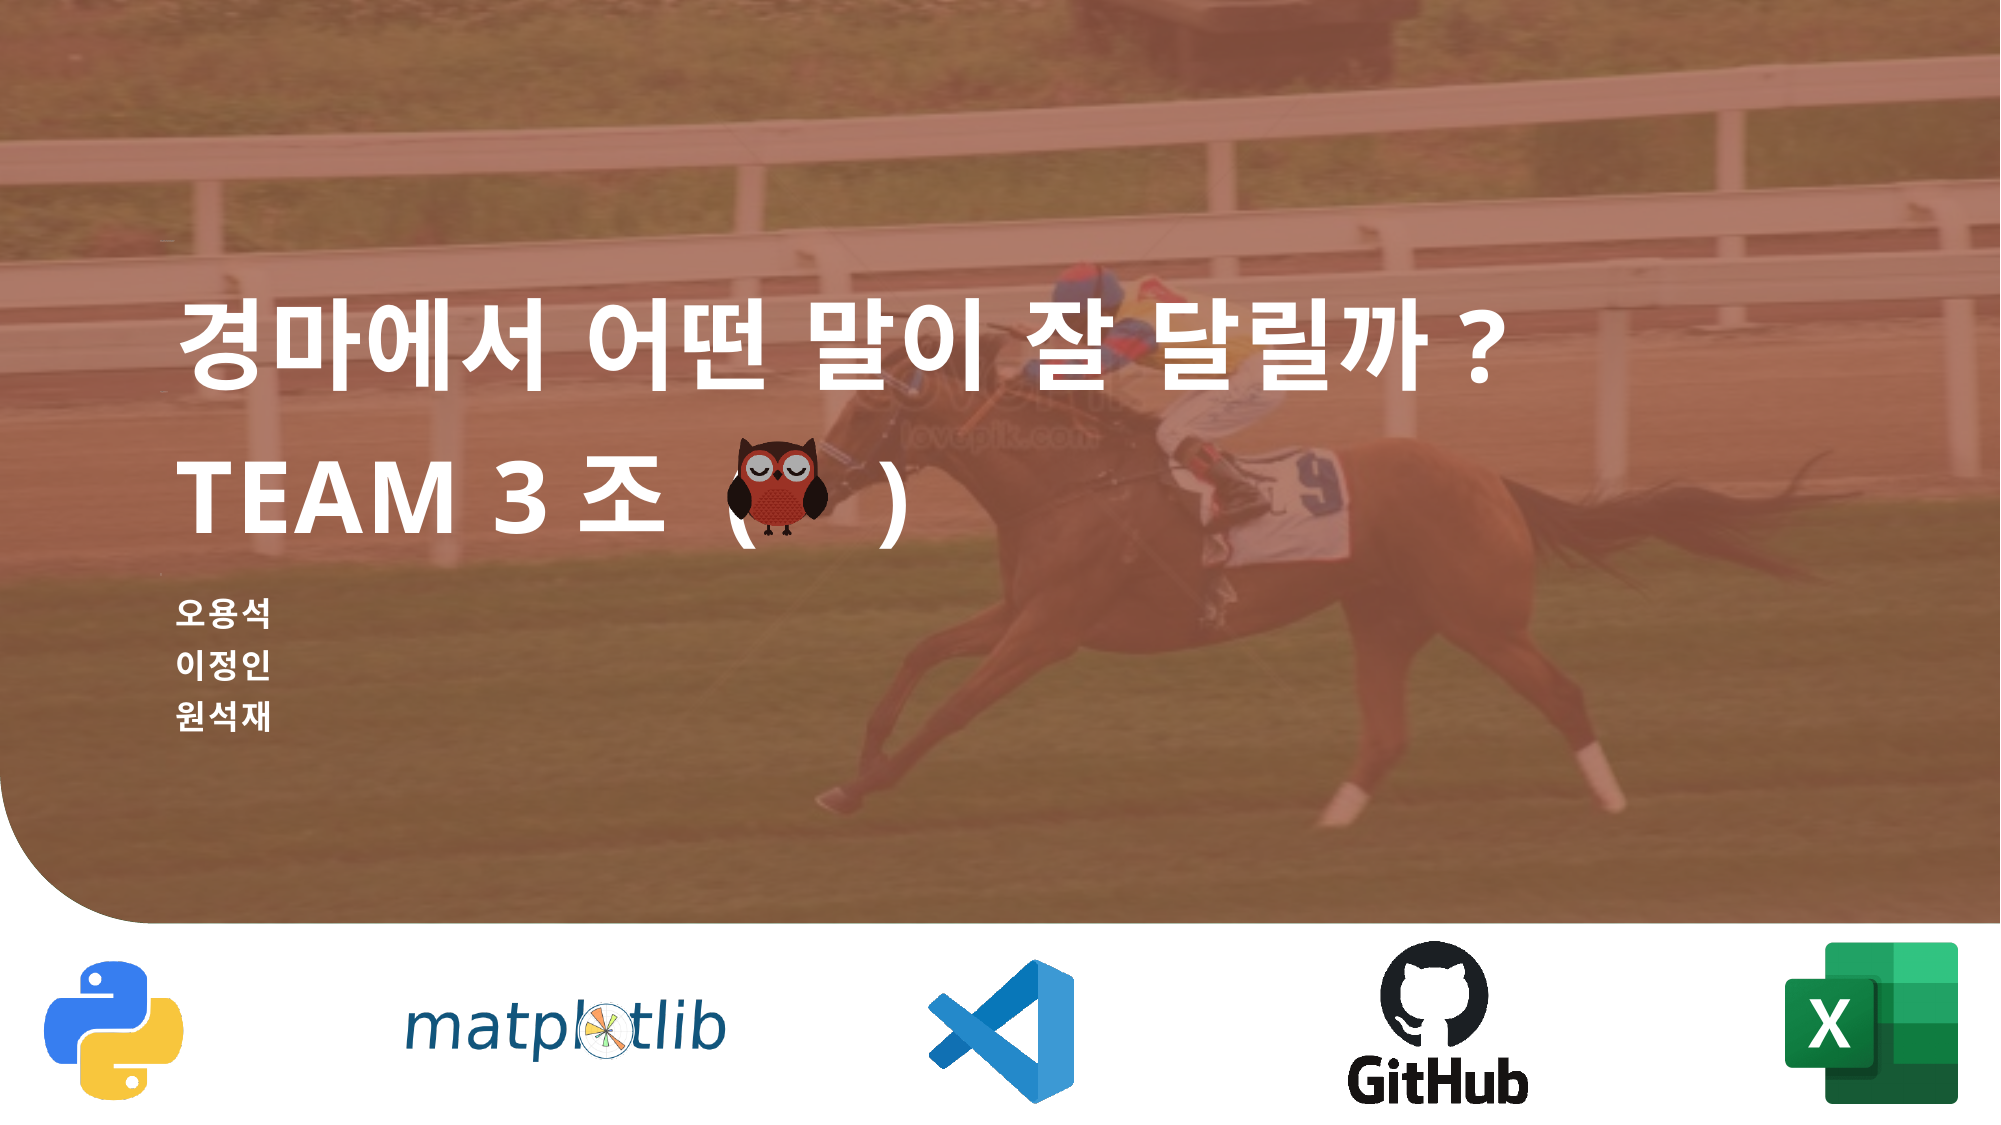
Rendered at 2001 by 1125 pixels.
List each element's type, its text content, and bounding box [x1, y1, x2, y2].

text_box 경마에서 어떤 말이 잘 달릴까? [160, 239, 1660, 410]
picture [708, 422, 846, 564]
picture [24, 942, 201, 1119]
picture [925, 957, 1075, 1105]
text_box 오용석 이정인 원석재 [160, 573, 1439, 745]
text_box TEAM 3조 ( ) [160, 390, 1439, 561]
picture [1742, 942, 2000, 1104]
picture [1348, 941, 1528, 1104]
picture [368, 965, 758, 1096]
text_box [0, 0, 2000, 925]
